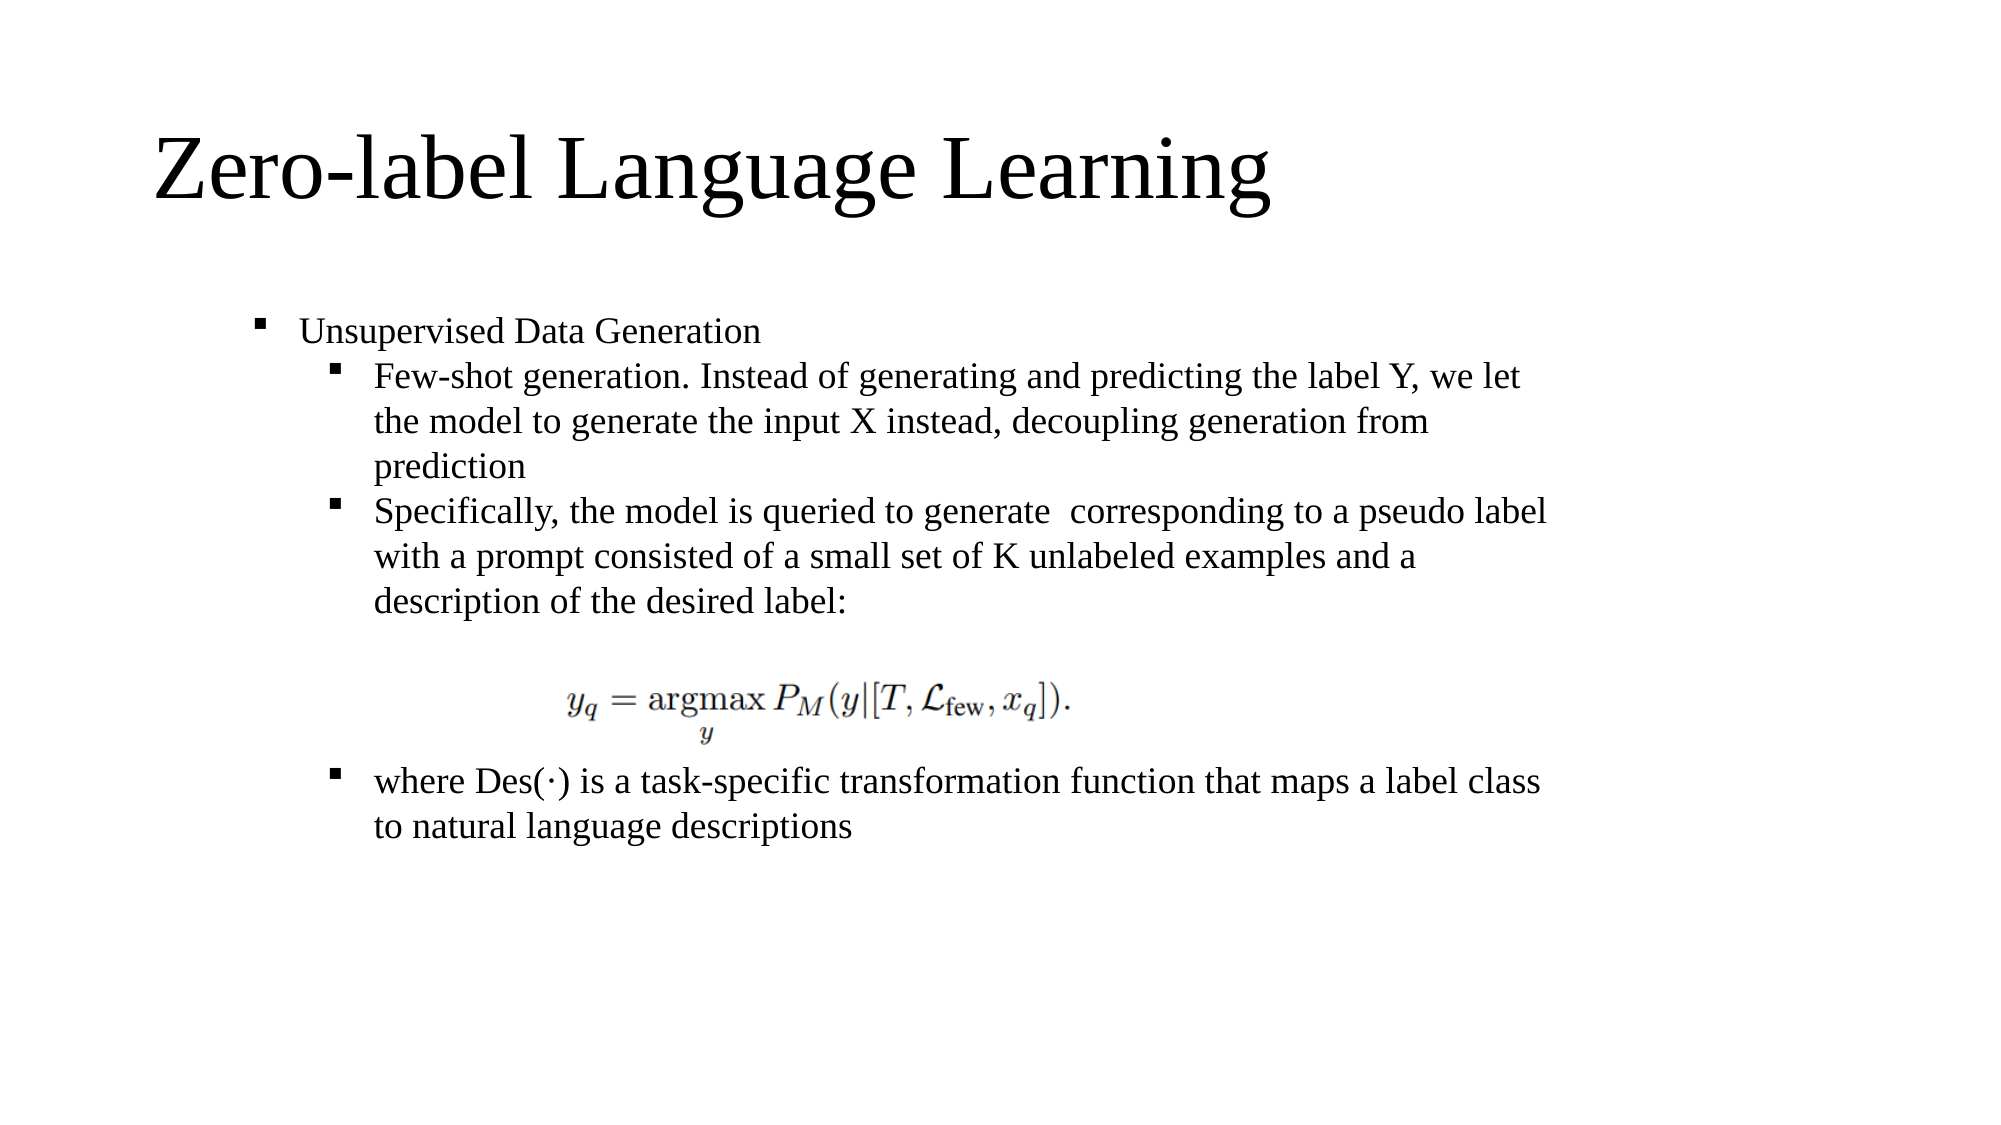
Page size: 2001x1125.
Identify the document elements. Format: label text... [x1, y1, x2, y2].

picture [556, 645, 1101, 766]
title Zero-label Language Learning [137, 59, 1863, 278]
